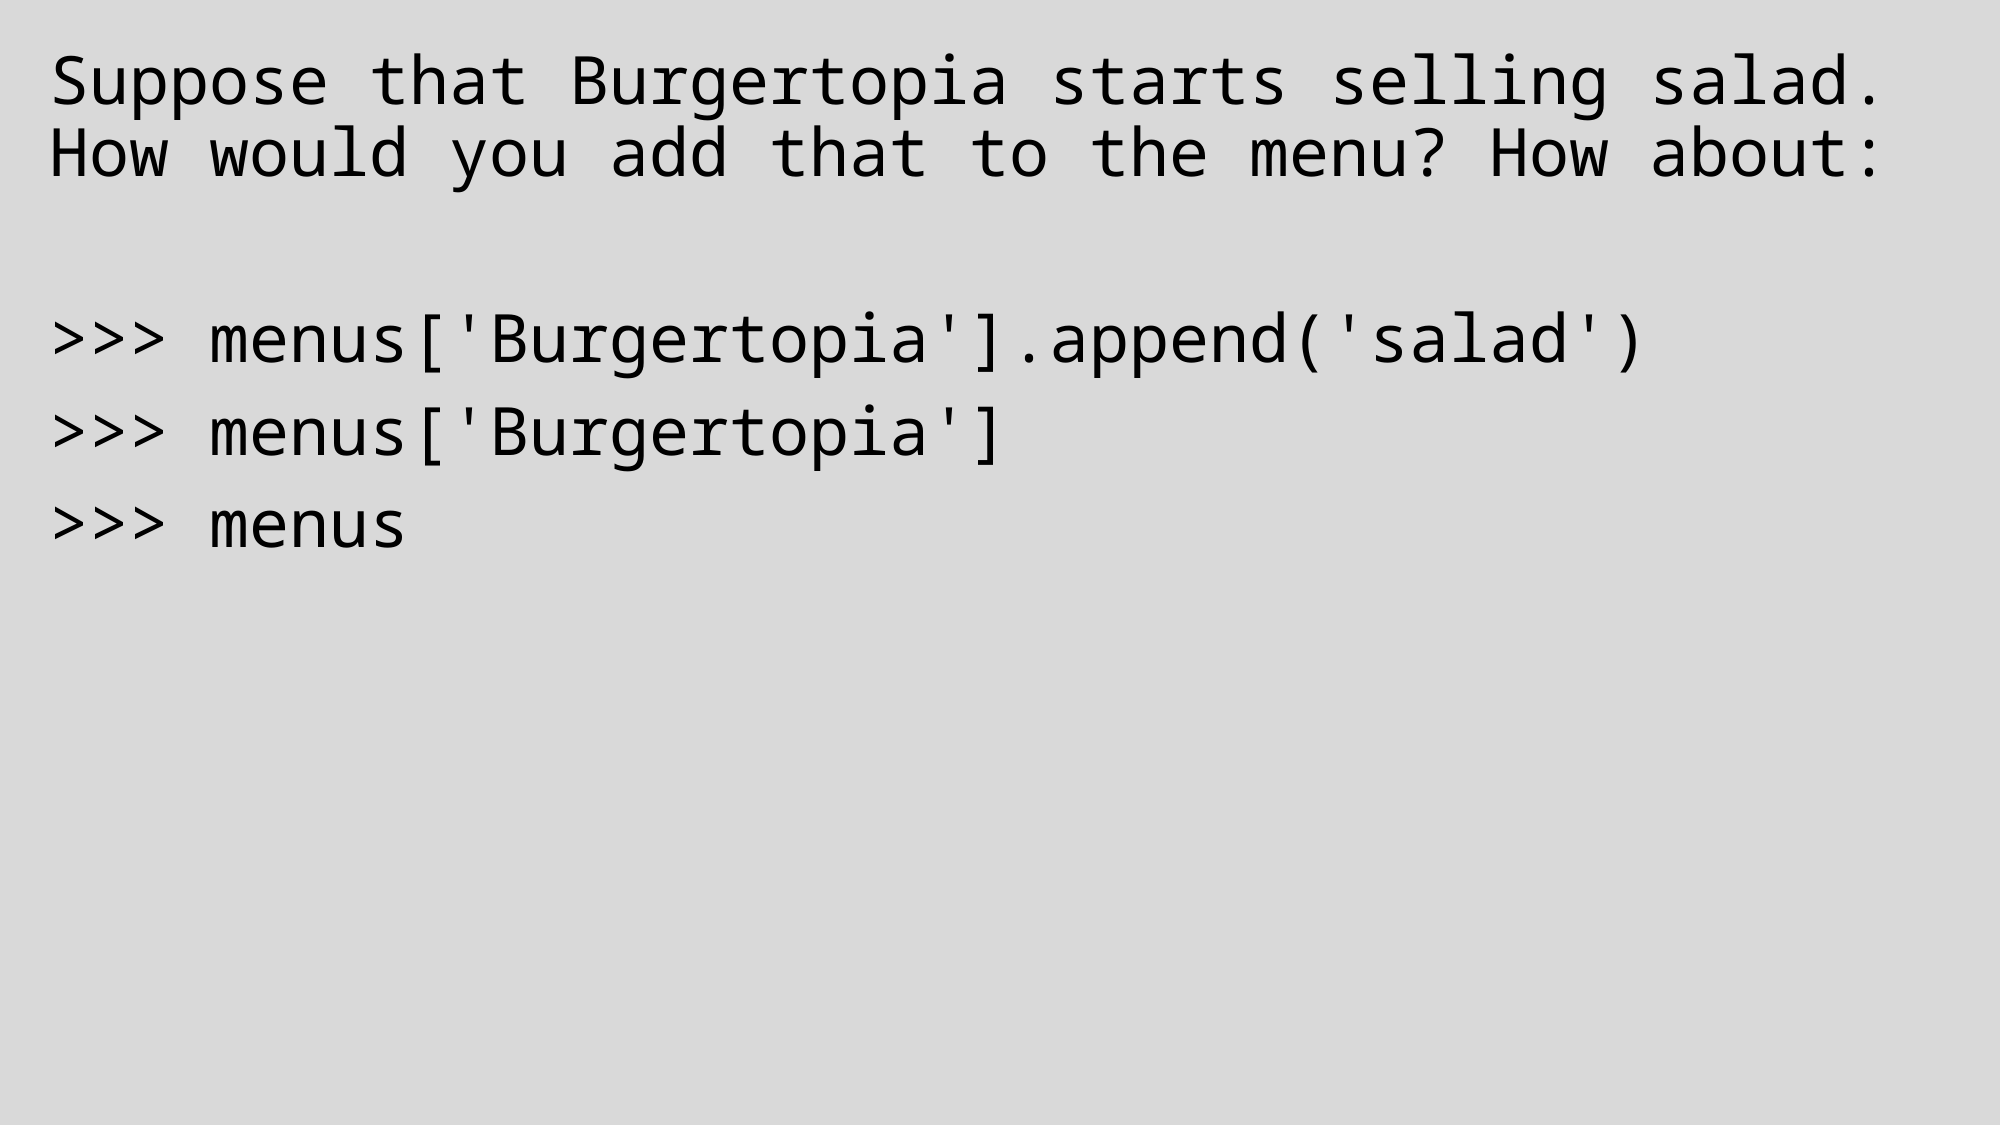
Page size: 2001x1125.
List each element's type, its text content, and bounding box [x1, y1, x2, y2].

list Suppose that Burgertopia starts selling salad. How would you add that to the menu? How about: >>> menus['Burgertopia'].append('salad') >>> menus['Burgertopia'] >>> menus [34, 39, 1972, 1103]
